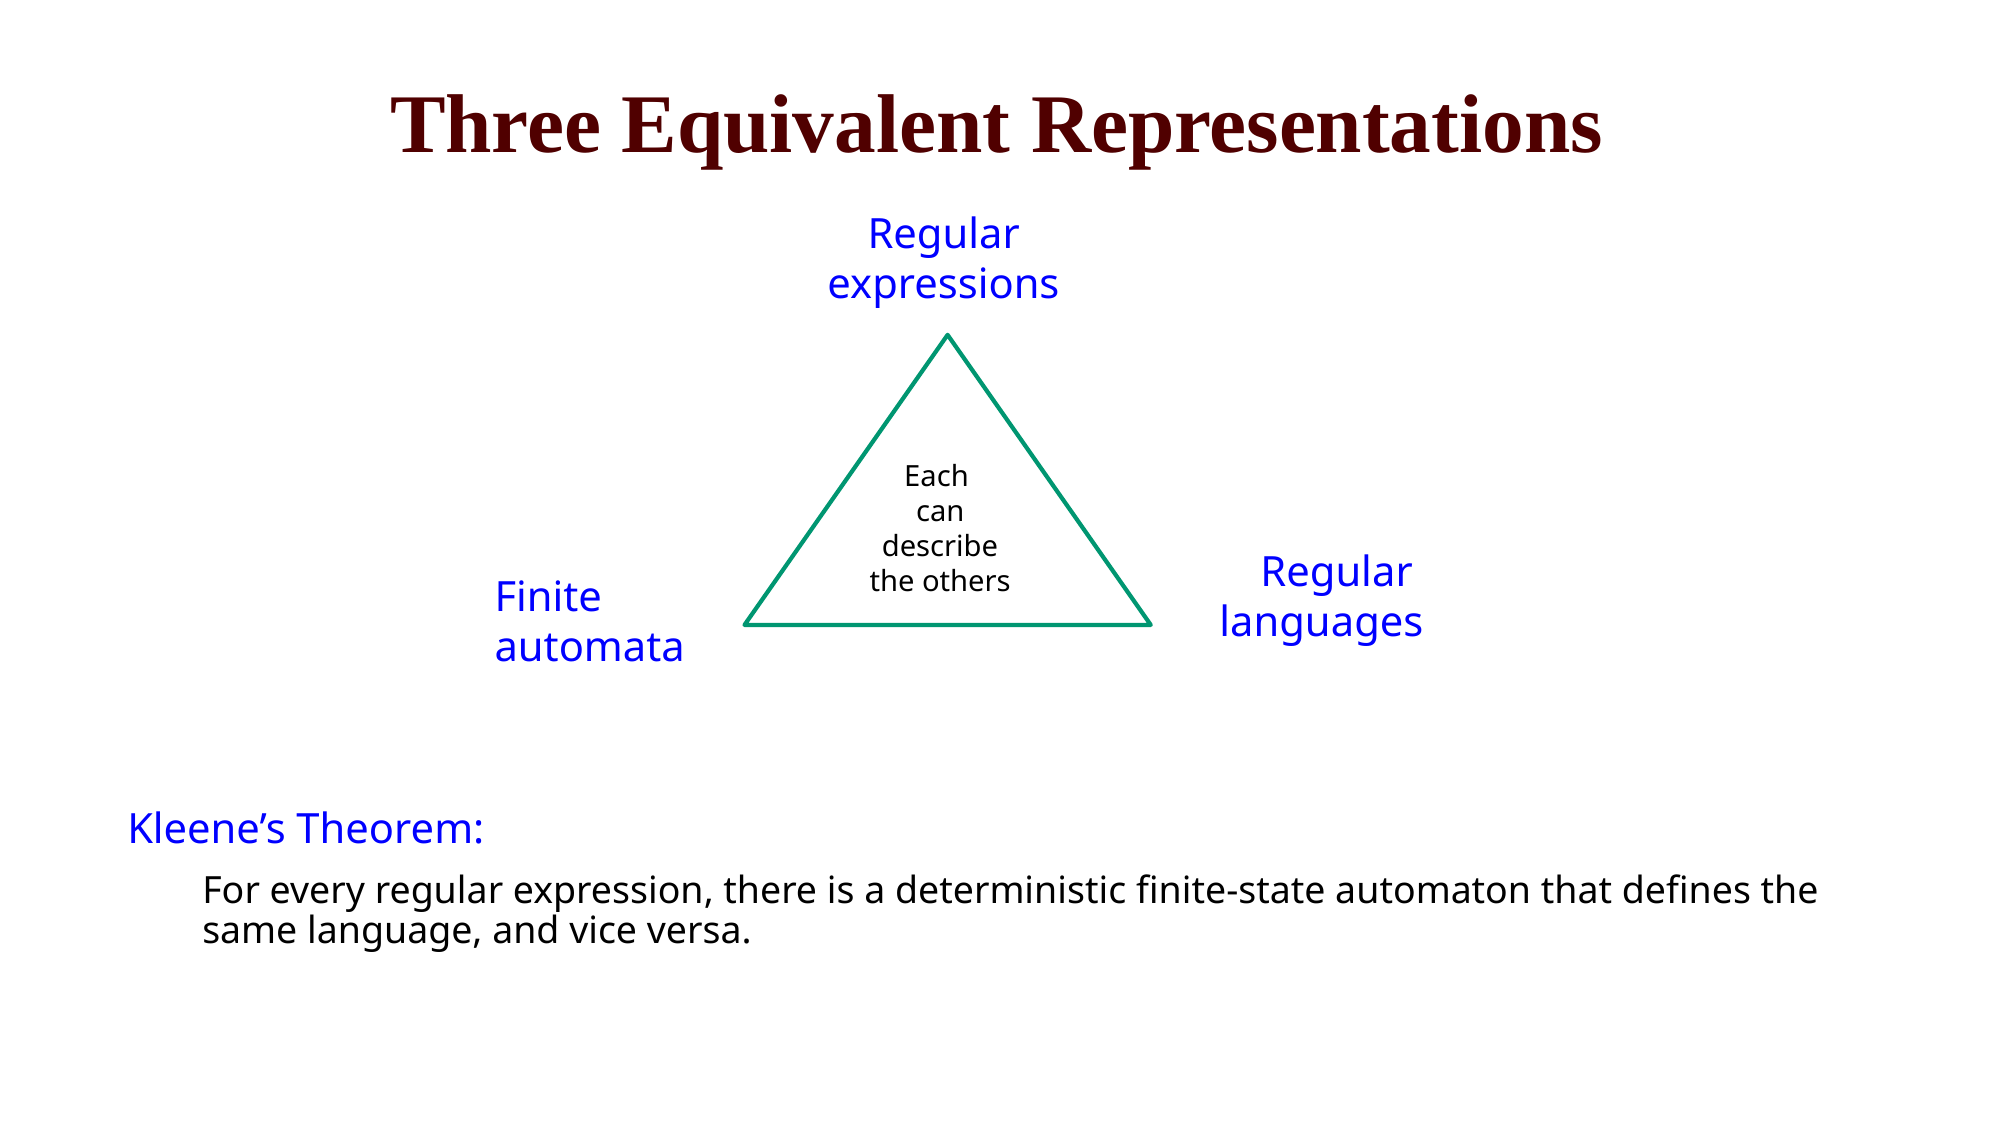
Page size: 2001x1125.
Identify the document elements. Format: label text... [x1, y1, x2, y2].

text_box Finite automata [479, 562, 701, 678]
text_box [742, 332, 1153, 628]
text_box Regular expressions [749, 199, 1138, 315]
text_box Each can describe the others [854, 449, 1026, 605]
text_box Regular languages [1204, 537, 1439, 653]
text_box Kleene’s Theorem: For every regular expression, there is a deterministic finite-state automaton that defines the same language, and vice versa. [112, 799, 1900, 960]
title Three Equivalent Representations [375, 24, 1650, 213]
